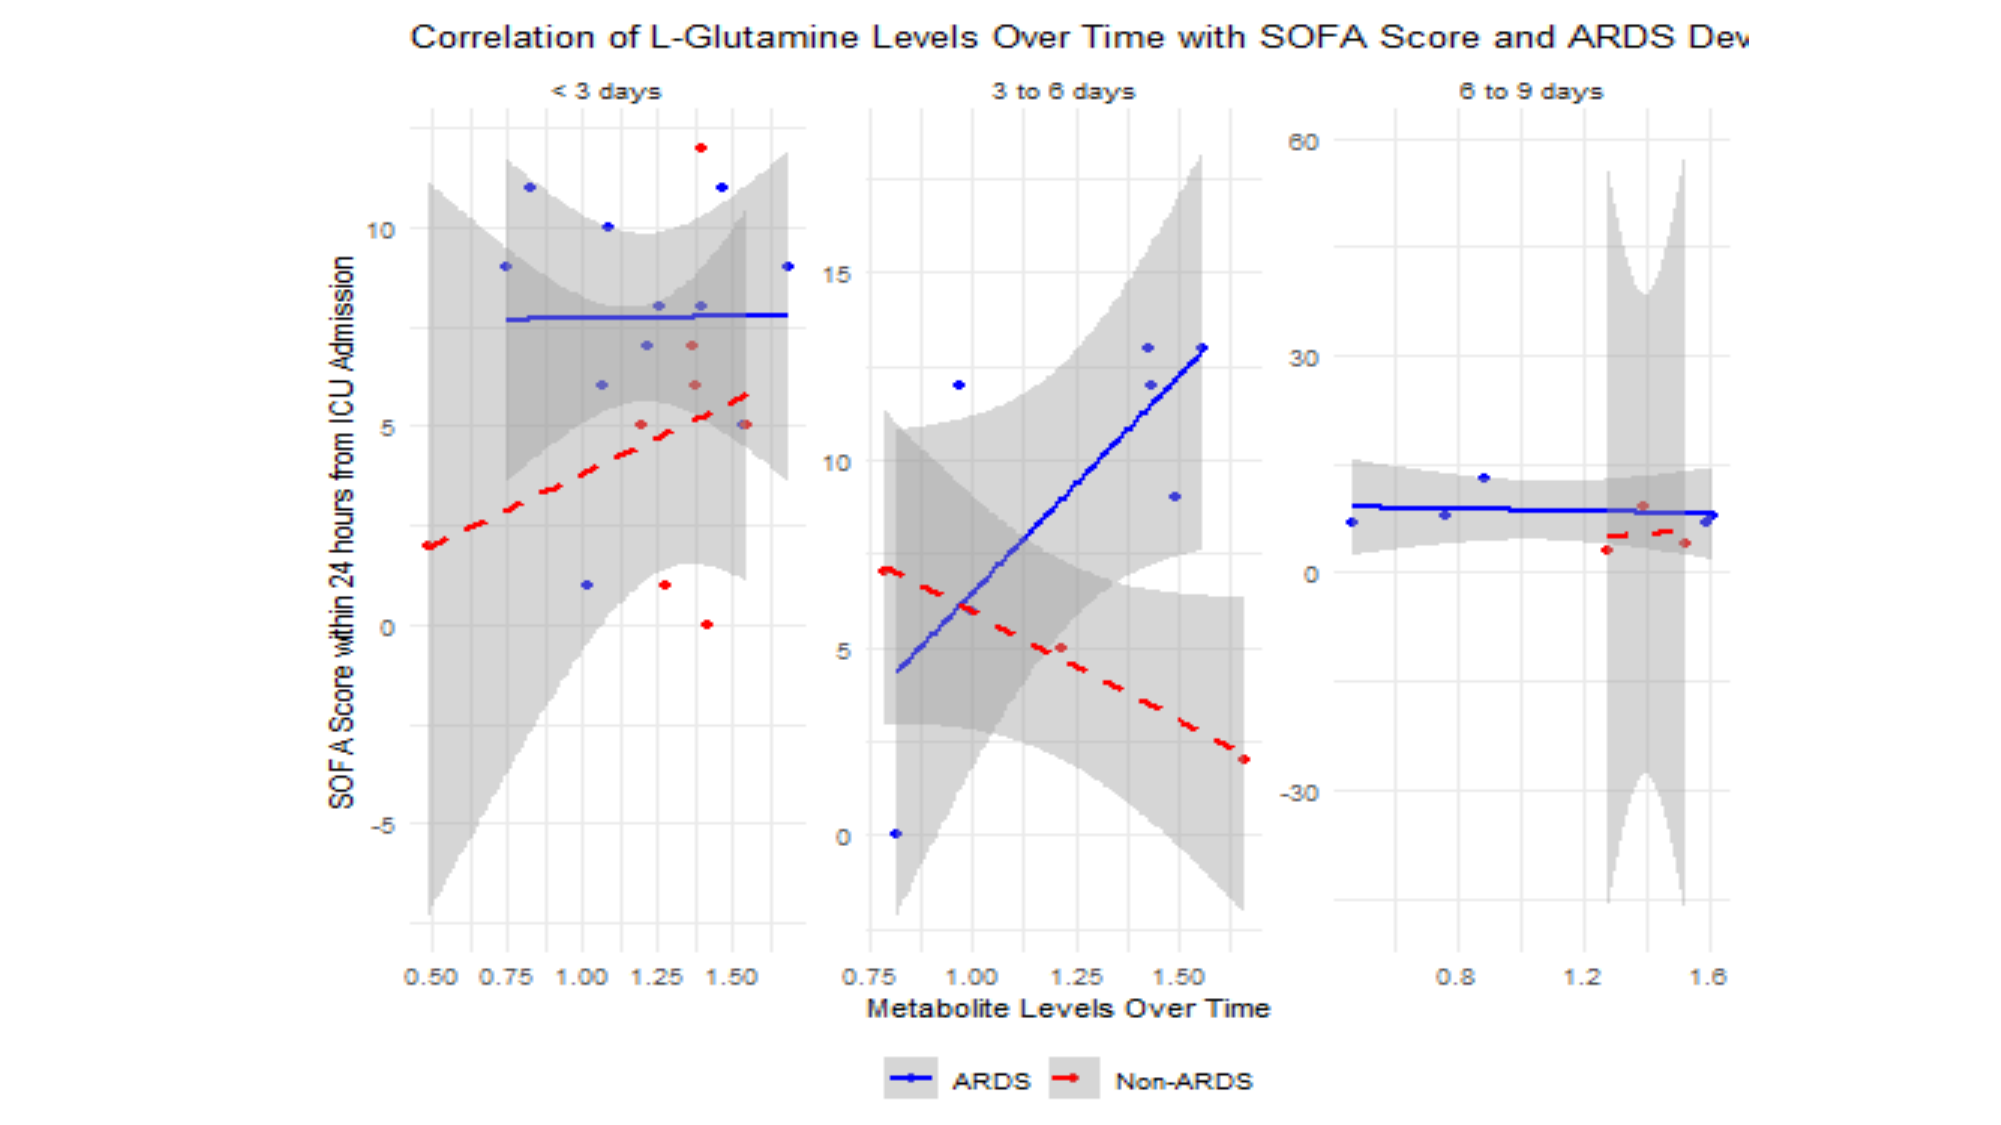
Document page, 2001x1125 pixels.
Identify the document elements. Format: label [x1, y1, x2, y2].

list [309, 8, 1749, 1125]
